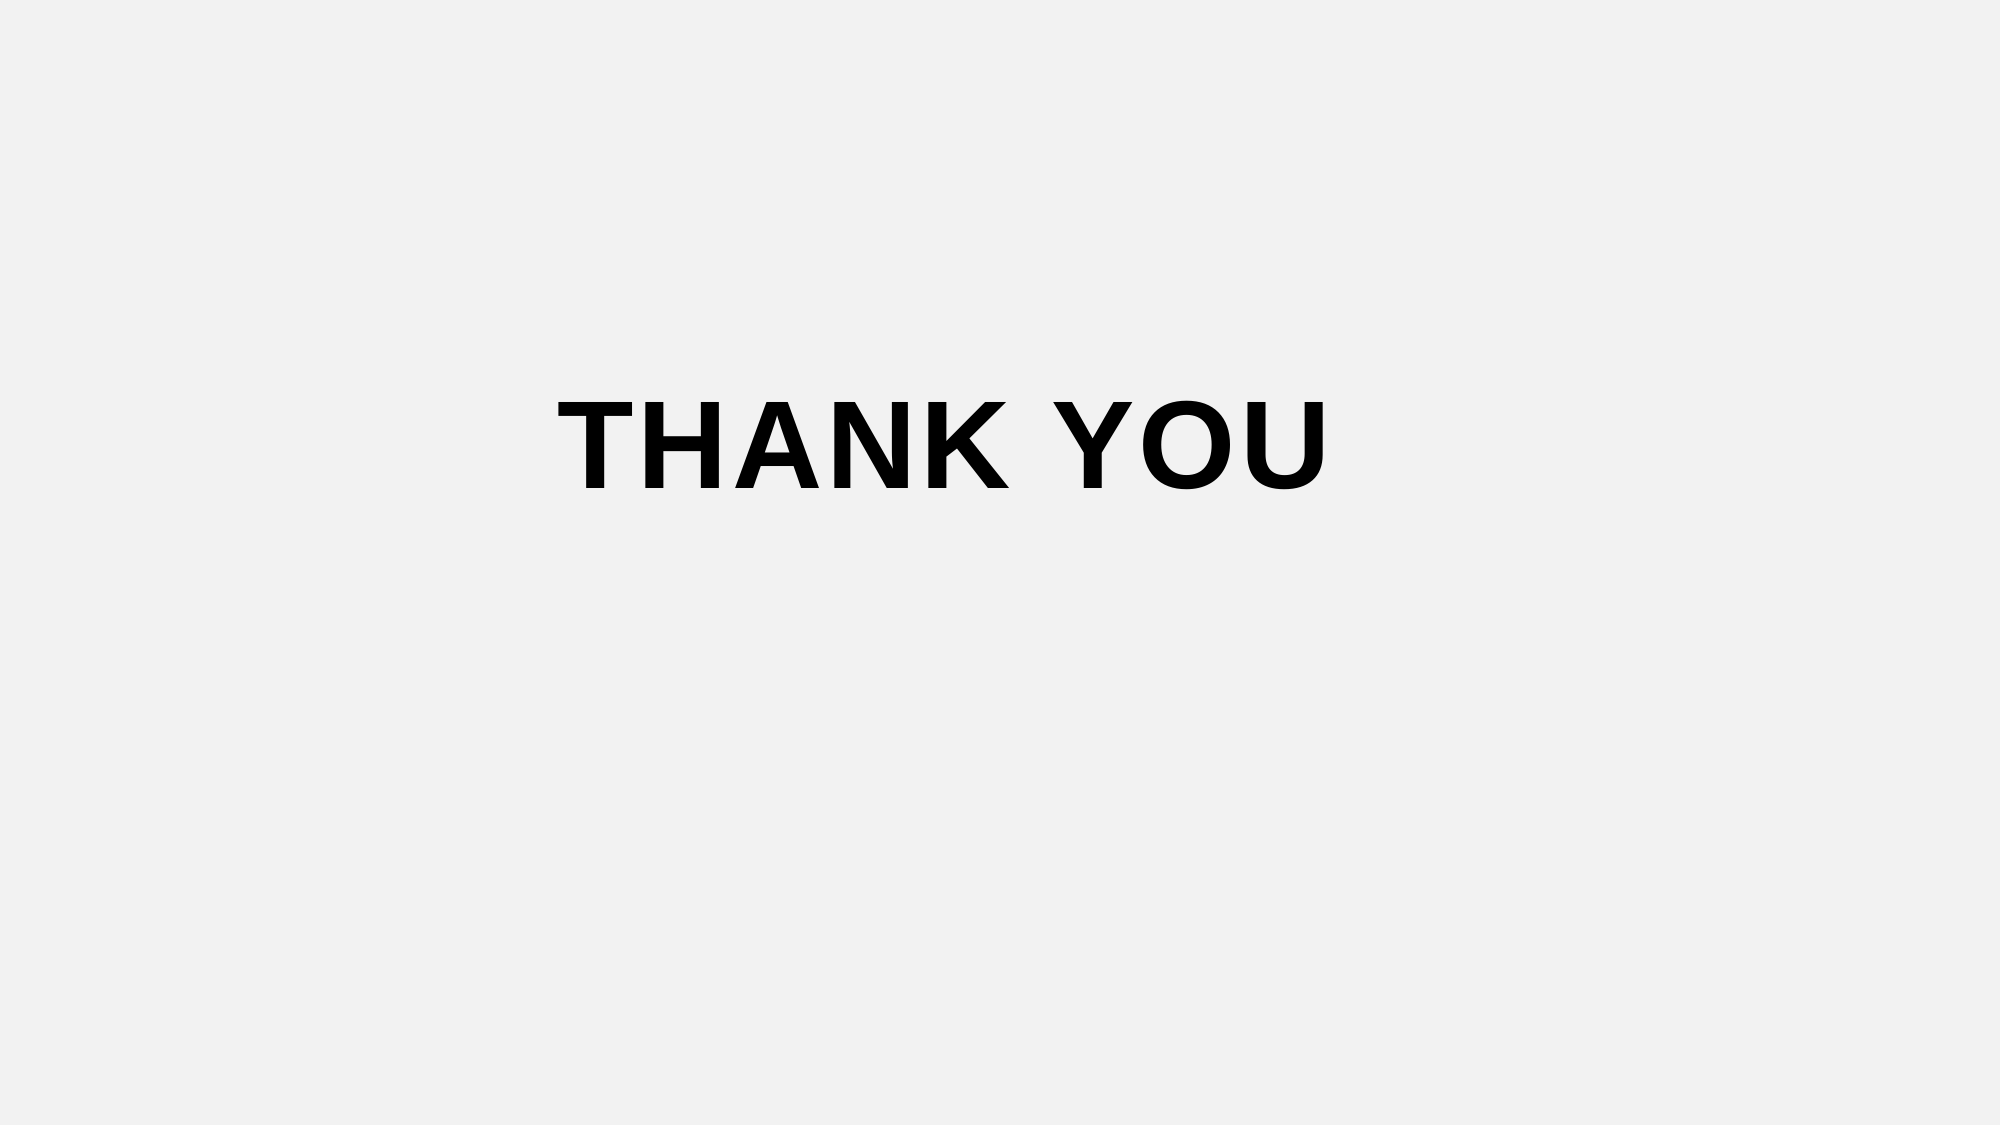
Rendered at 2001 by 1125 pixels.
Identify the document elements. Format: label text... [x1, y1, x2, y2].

title Thank you [540, 129, 1566, 526]
